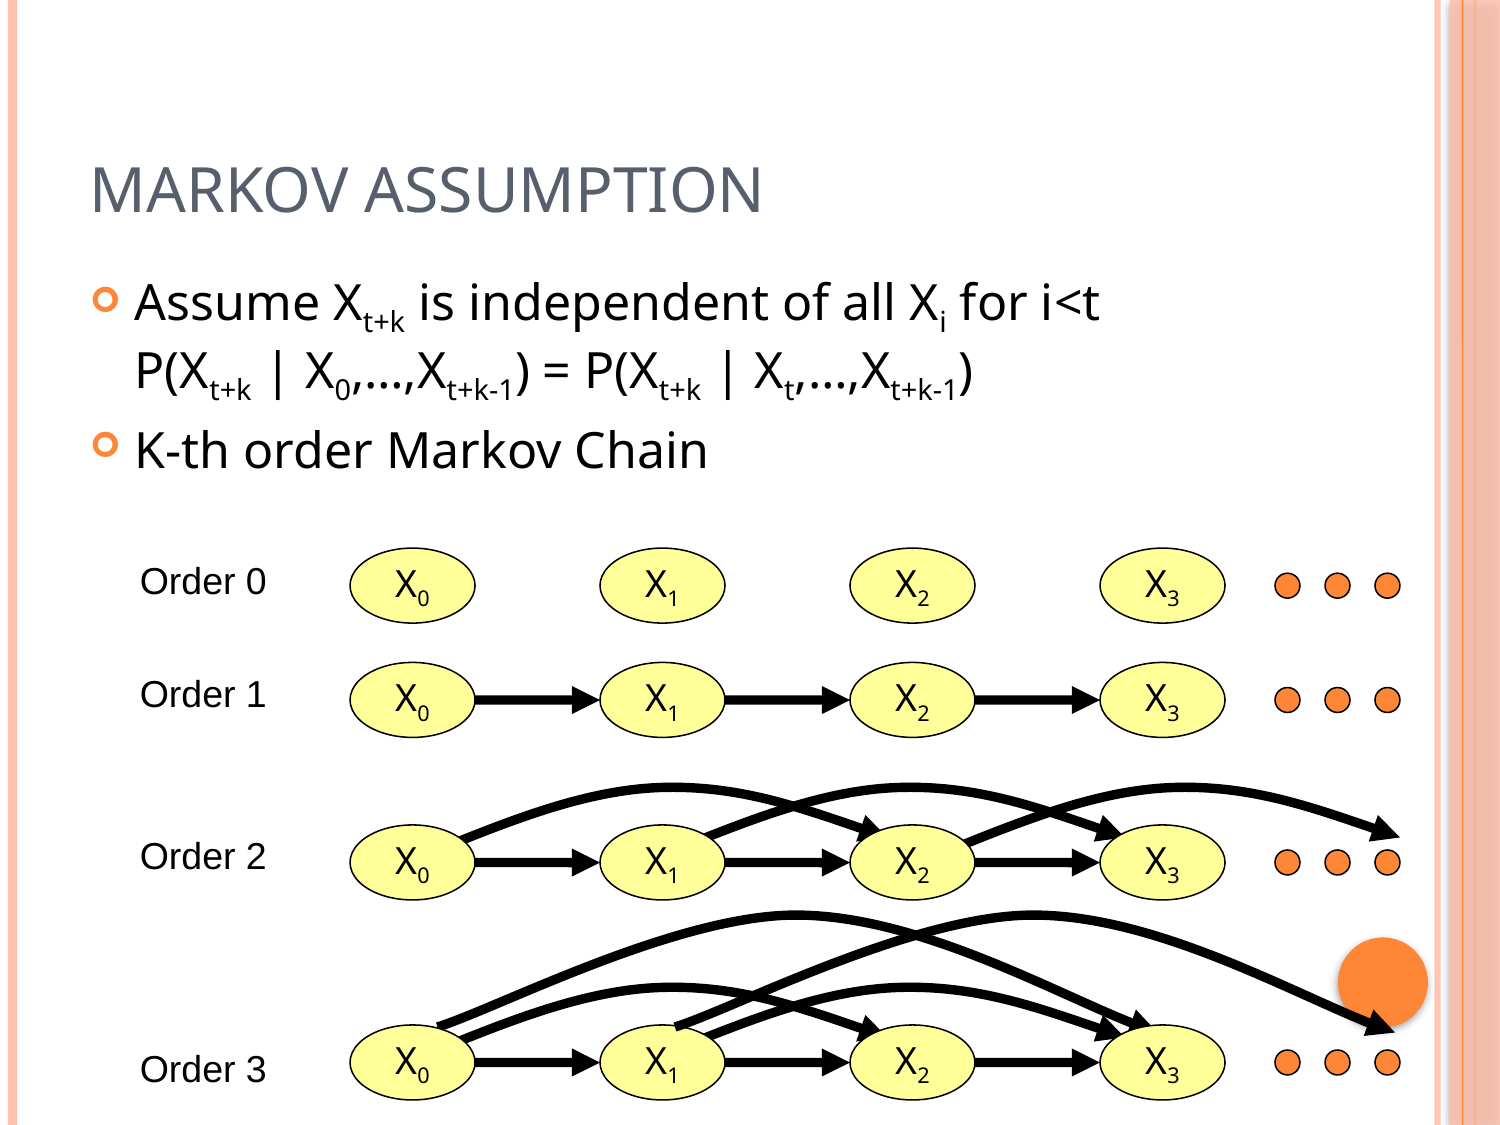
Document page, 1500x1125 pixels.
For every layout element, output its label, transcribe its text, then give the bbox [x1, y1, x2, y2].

text_box Order 0 [124, 549, 338, 610]
text_box Order 1 [124, 662, 338, 723]
title Markov Assumption [75, 45, 1300, 233]
text_box Order 3 [124, 1037, 338, 1098]
text_box [1300, 804, 1353, 821]
text_box [794, 787, 1078, 821]
text_box p26 [1346, 1009, 1383, 1021]
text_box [349, 824, 1401, 901]
text_box [691, 914, 1365, 1021]
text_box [349, 547, 1401, 624]
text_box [349, 1024, 1401, 1101]
list Assume Xt+k is independent of all Xi for i<t P(Xt+k | X0,…,Xt+k-1) = P(Xt+k | Xt,…,Xt+k-1) K-th order Markov Chain [75, 262, 1300, 1062]
text_box Order 2 [124, 824, 338, 885]
text_box [511, 787, 840, 821]
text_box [349, 661, 1401, 738]
